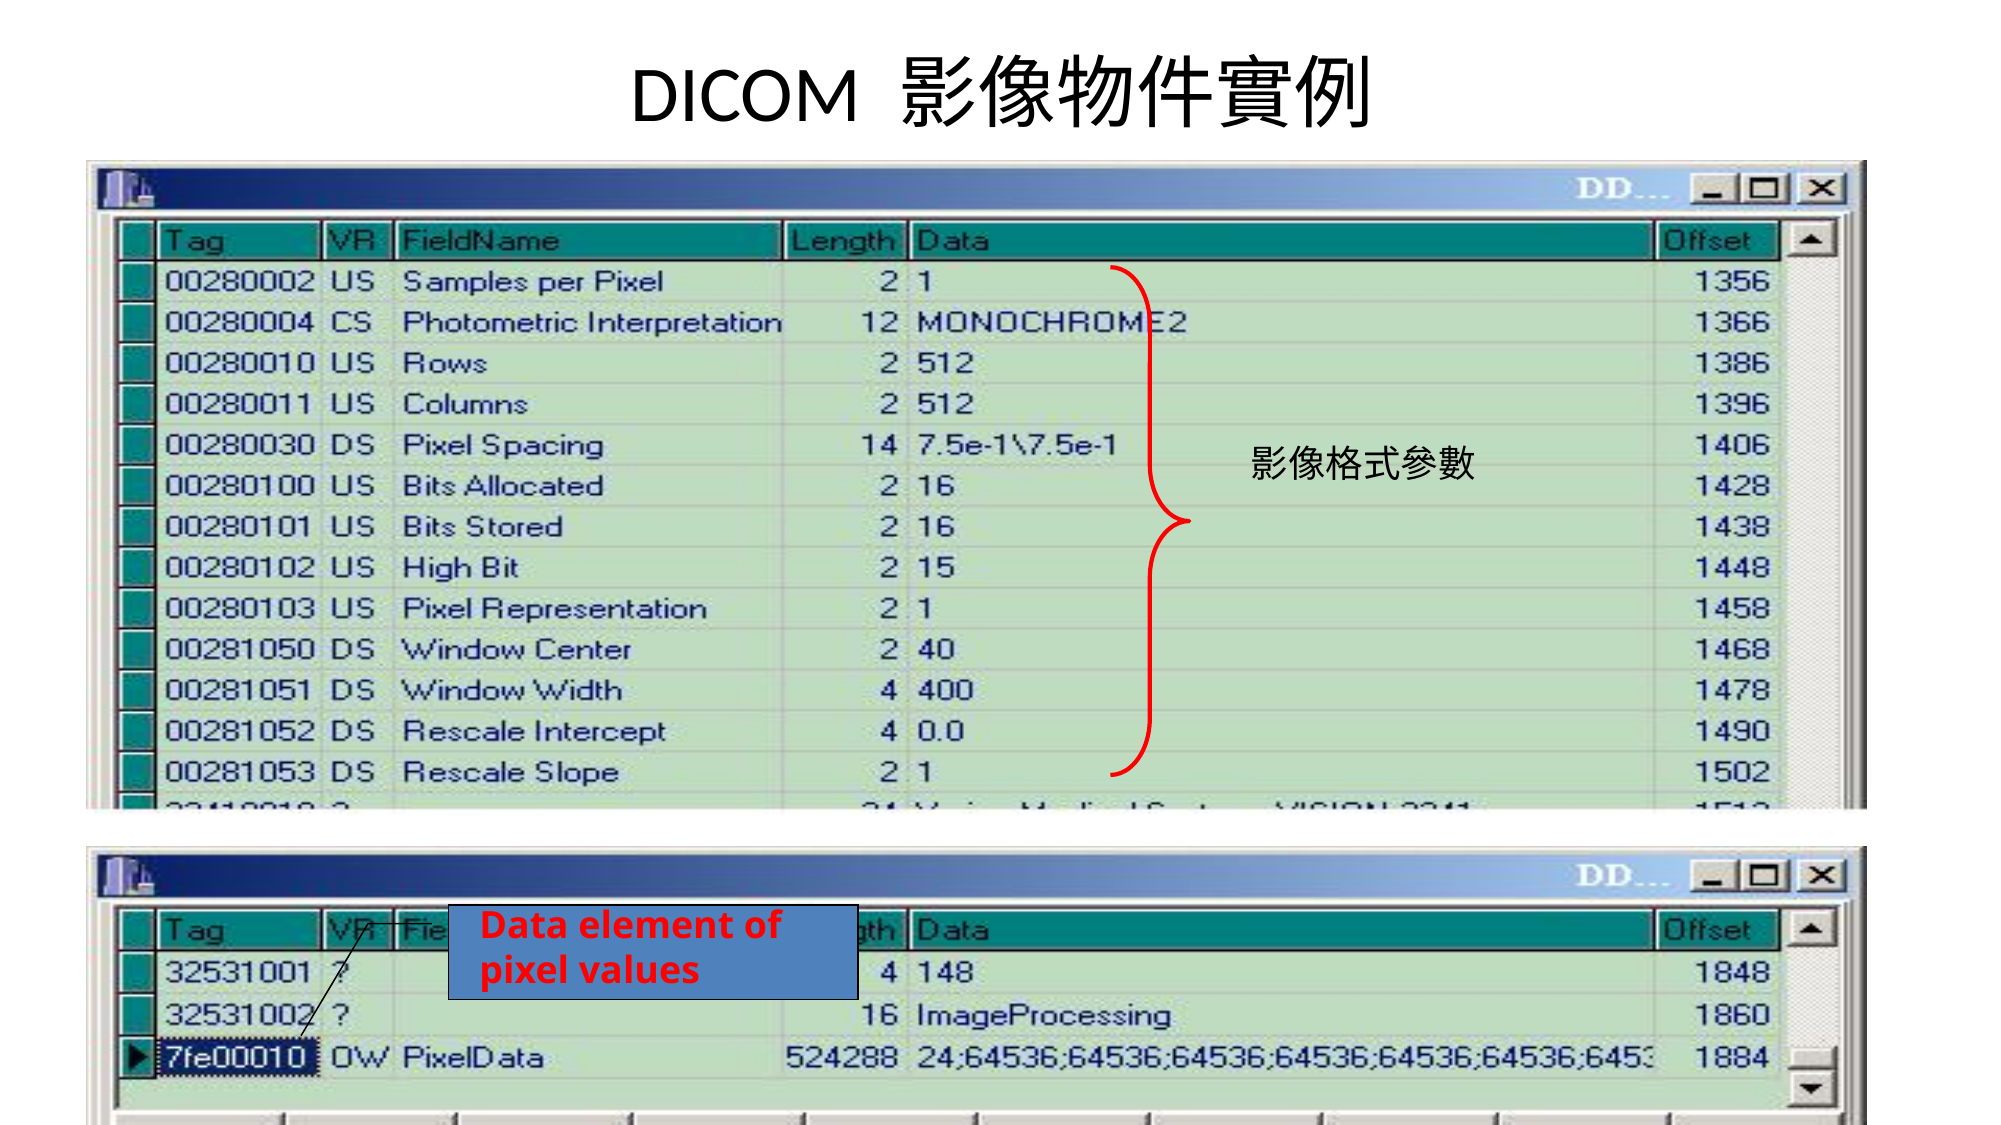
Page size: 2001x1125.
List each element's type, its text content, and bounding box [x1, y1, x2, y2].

picture [86, 160, 1867, 1125]
title DICOM 影像物件實例 [102, 31, 1903, 149]
